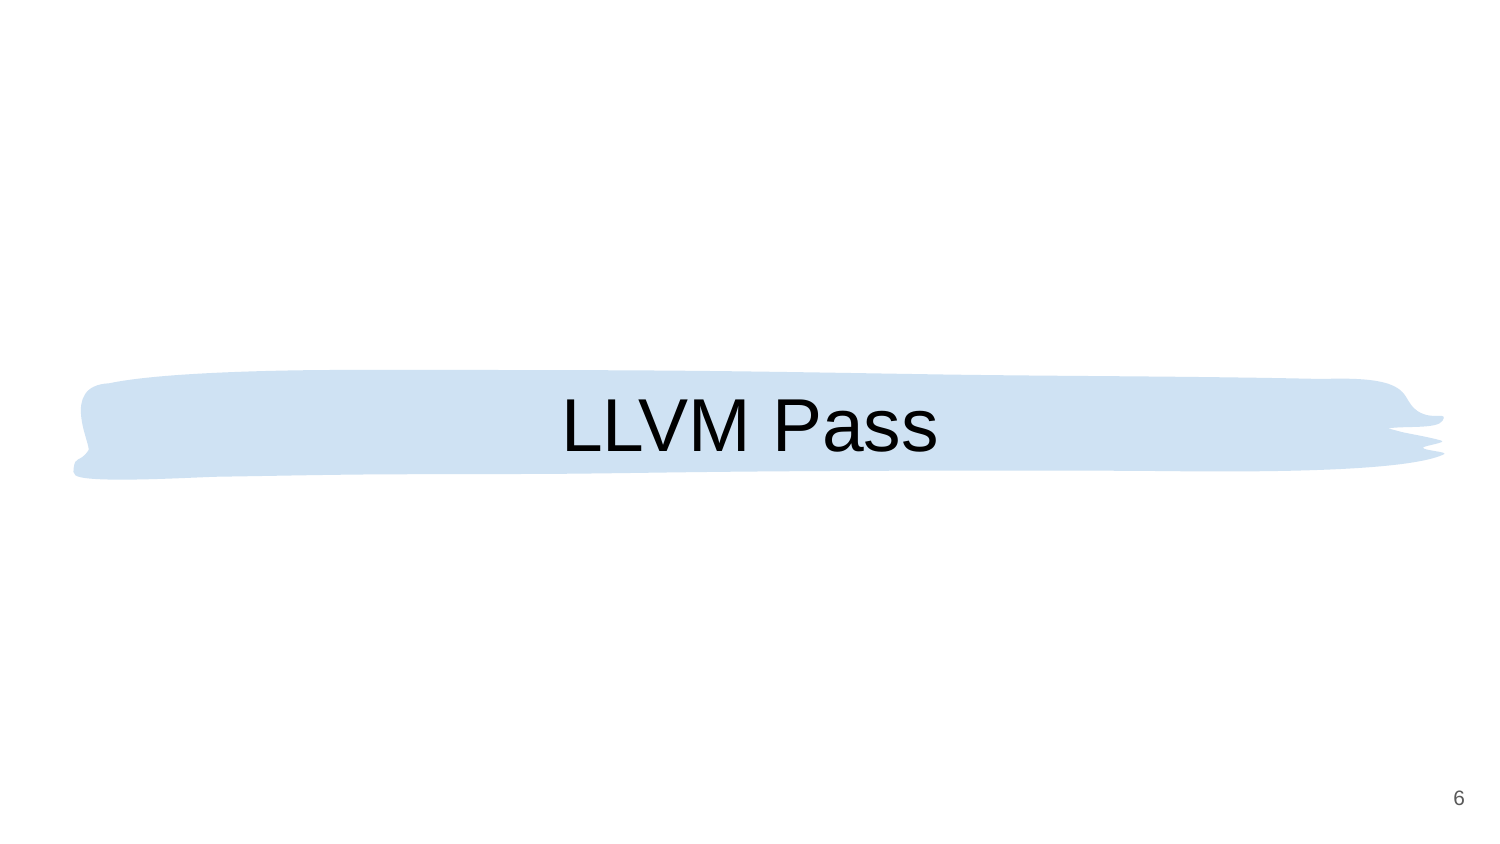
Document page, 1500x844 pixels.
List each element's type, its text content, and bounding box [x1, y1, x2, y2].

slide_number ‹#› [1389, 764, 1480, 830]
title LLVM Pass [51, 352, 1449, 491]
